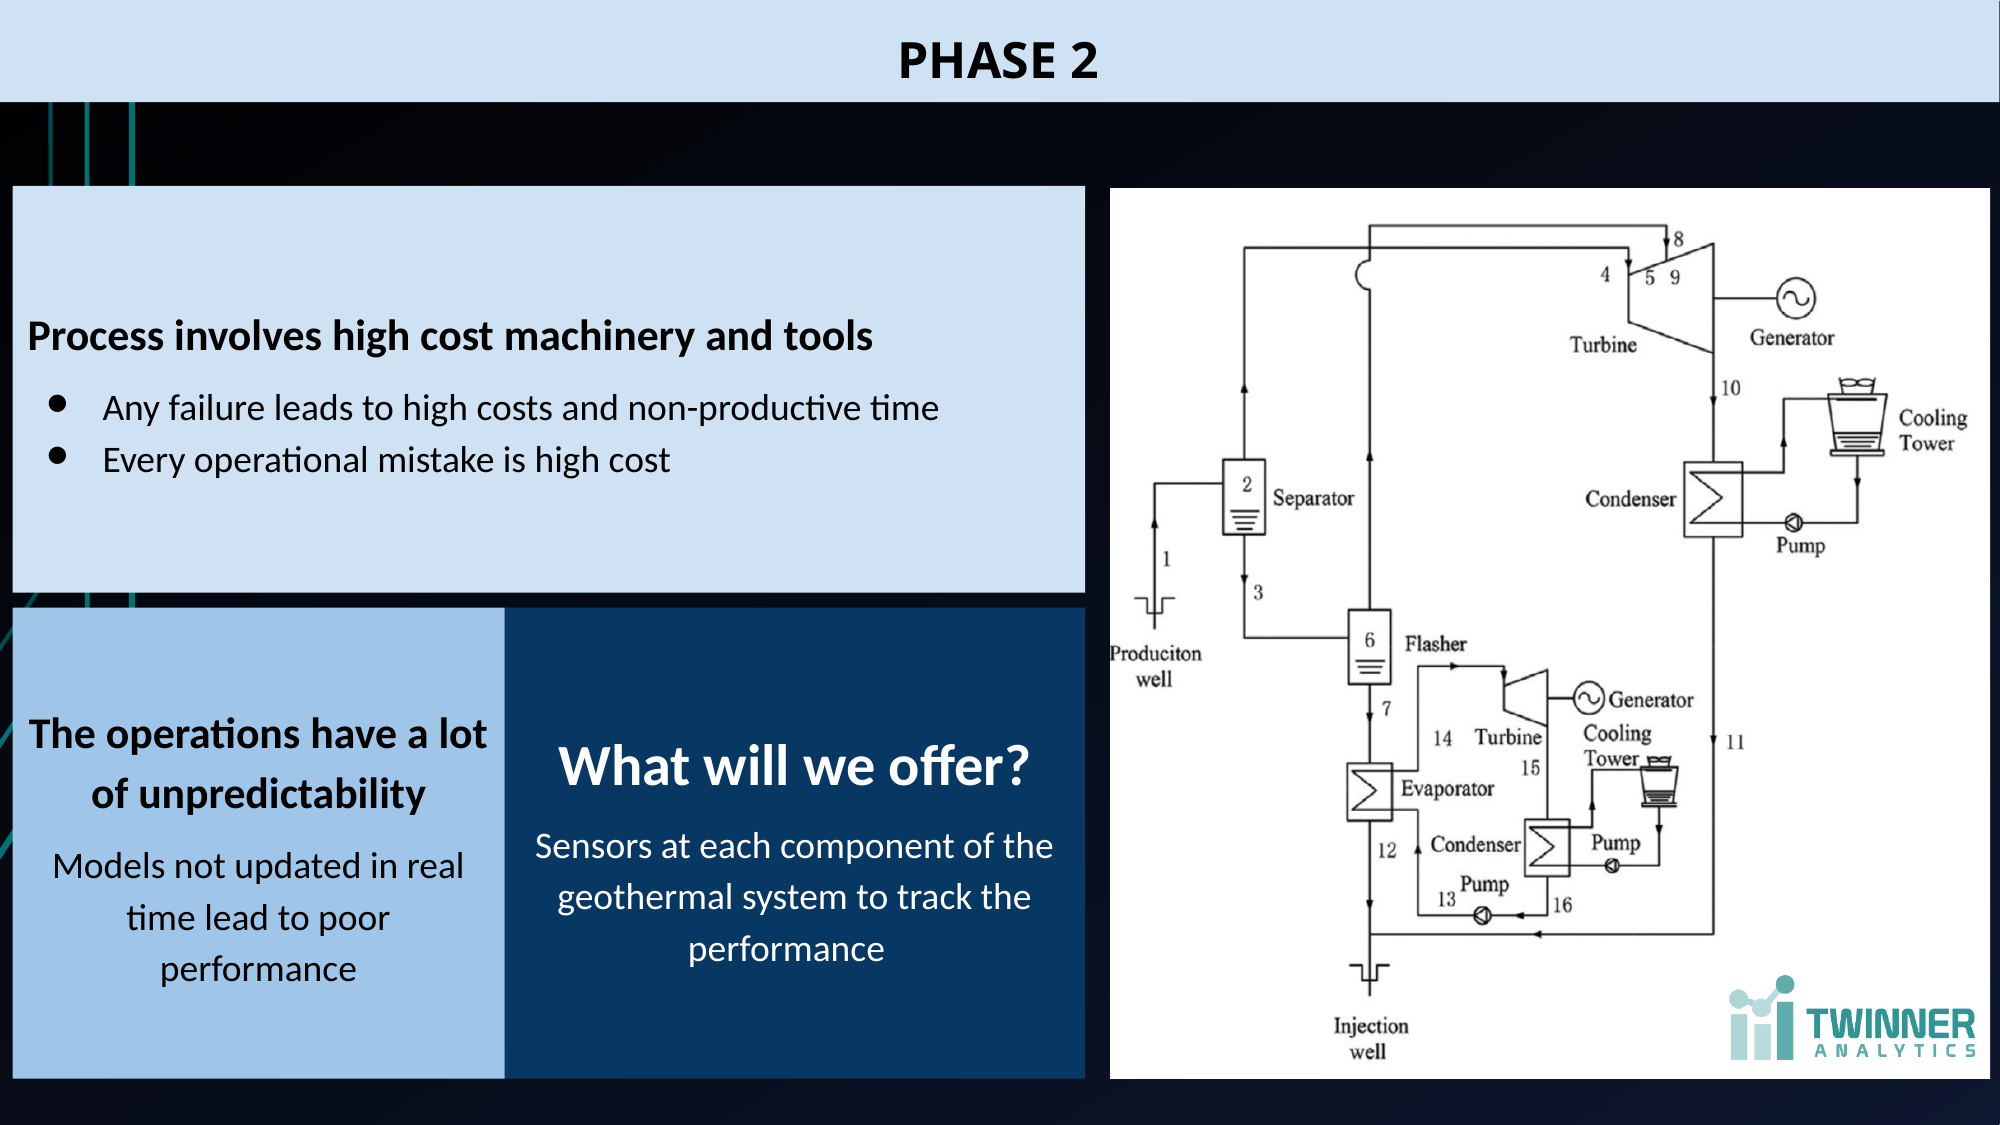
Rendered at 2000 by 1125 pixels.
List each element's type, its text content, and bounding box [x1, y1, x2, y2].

list What will we offer? Sensors at each component of the geothermal system to track the performance [505, 607, 1086, 1079]
text_box Process involves high cost machinery and tools Any failure leads to high costs and non-productive time Every operational mistake is high cost [12, 185, 1086, 593]
picture [1109, 134, 1991, 1088]
text_box The operations have a lot of unpredictability Models not updated in real time lead to poor performance [12, 607, 505, 1079]
text_box PHASE 2 [0, 0, 2000, 103]
